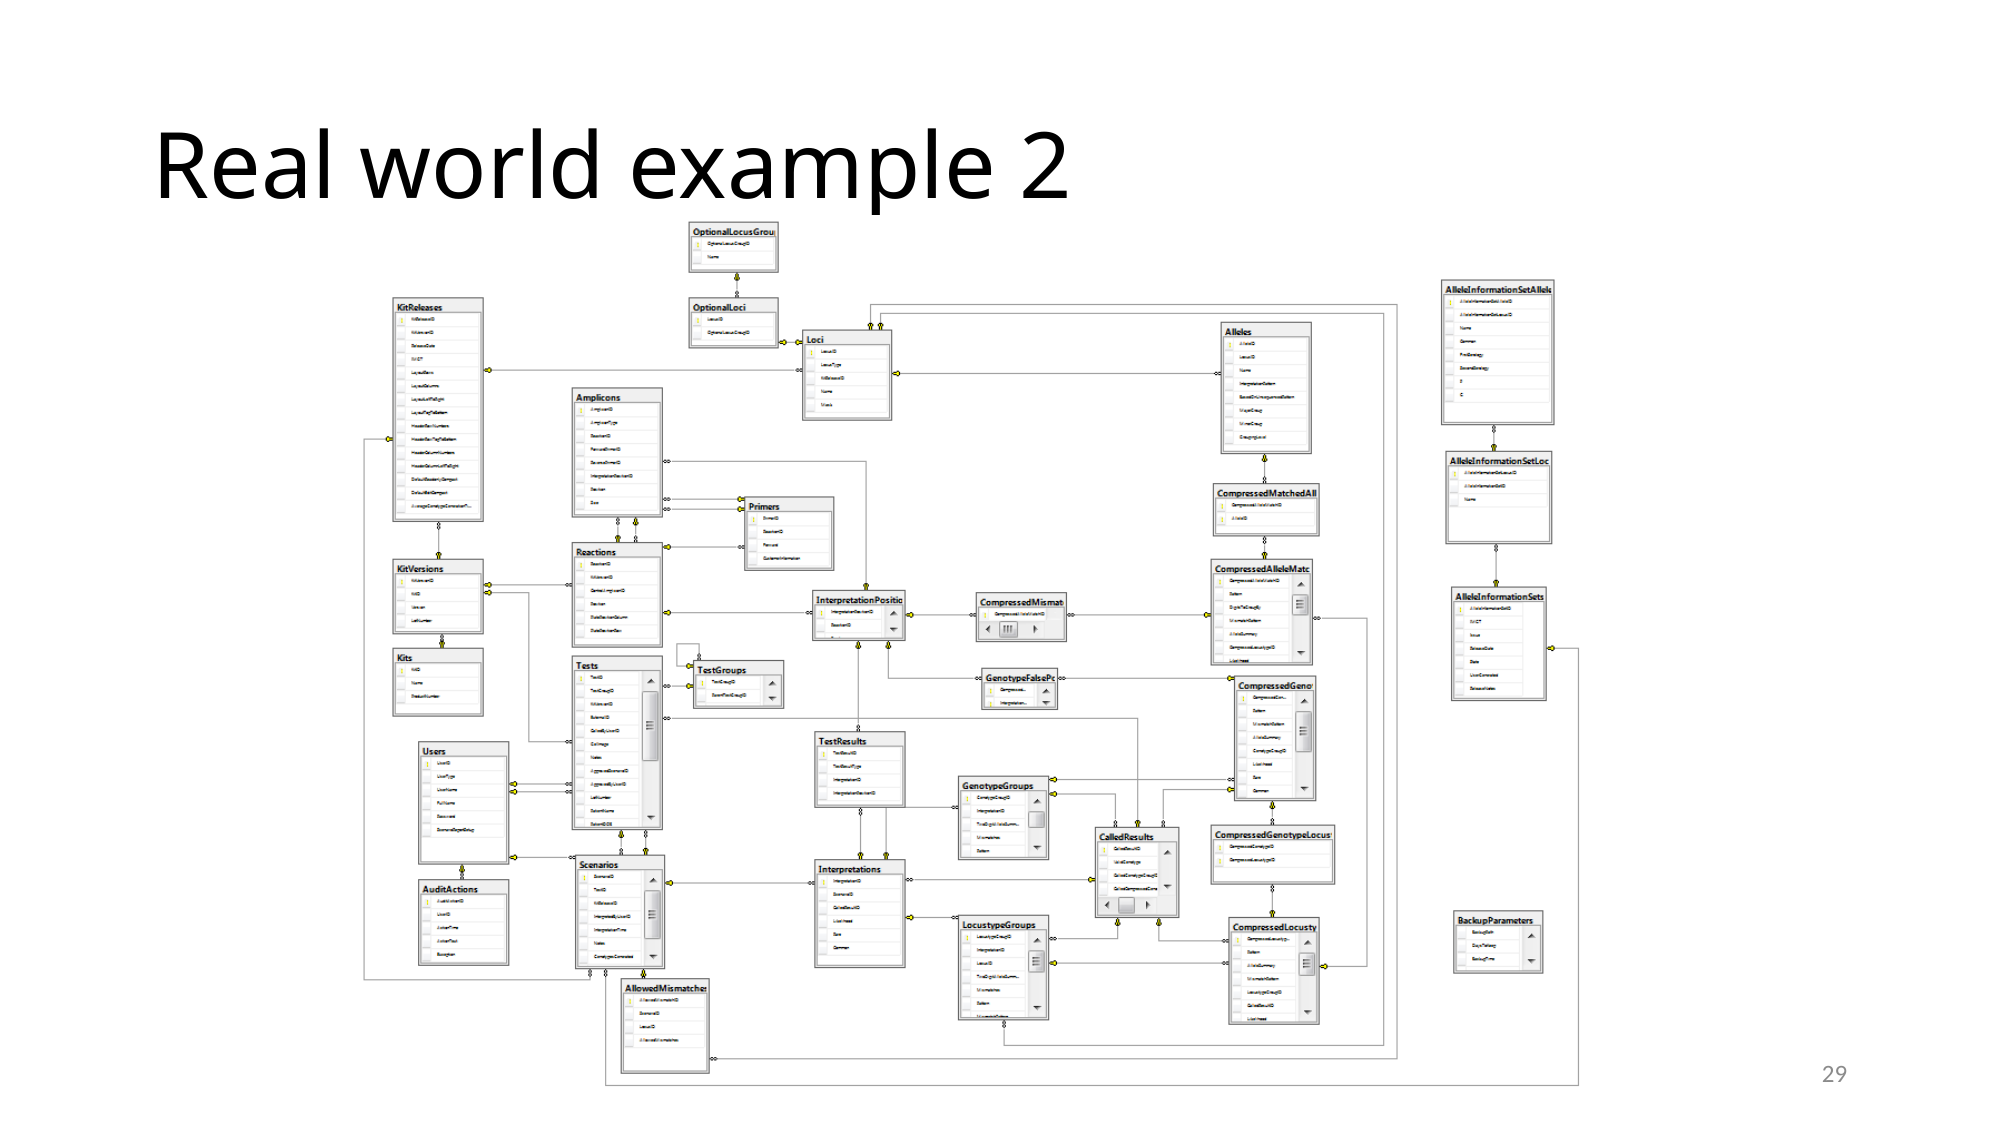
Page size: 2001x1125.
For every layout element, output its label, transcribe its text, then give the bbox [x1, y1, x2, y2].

title Real world example 2 [137, 59, 1863, 278]
picture [348, 215, 1598, 1105]
slide_number 29 [1598, 1042, 1863, 1103]
